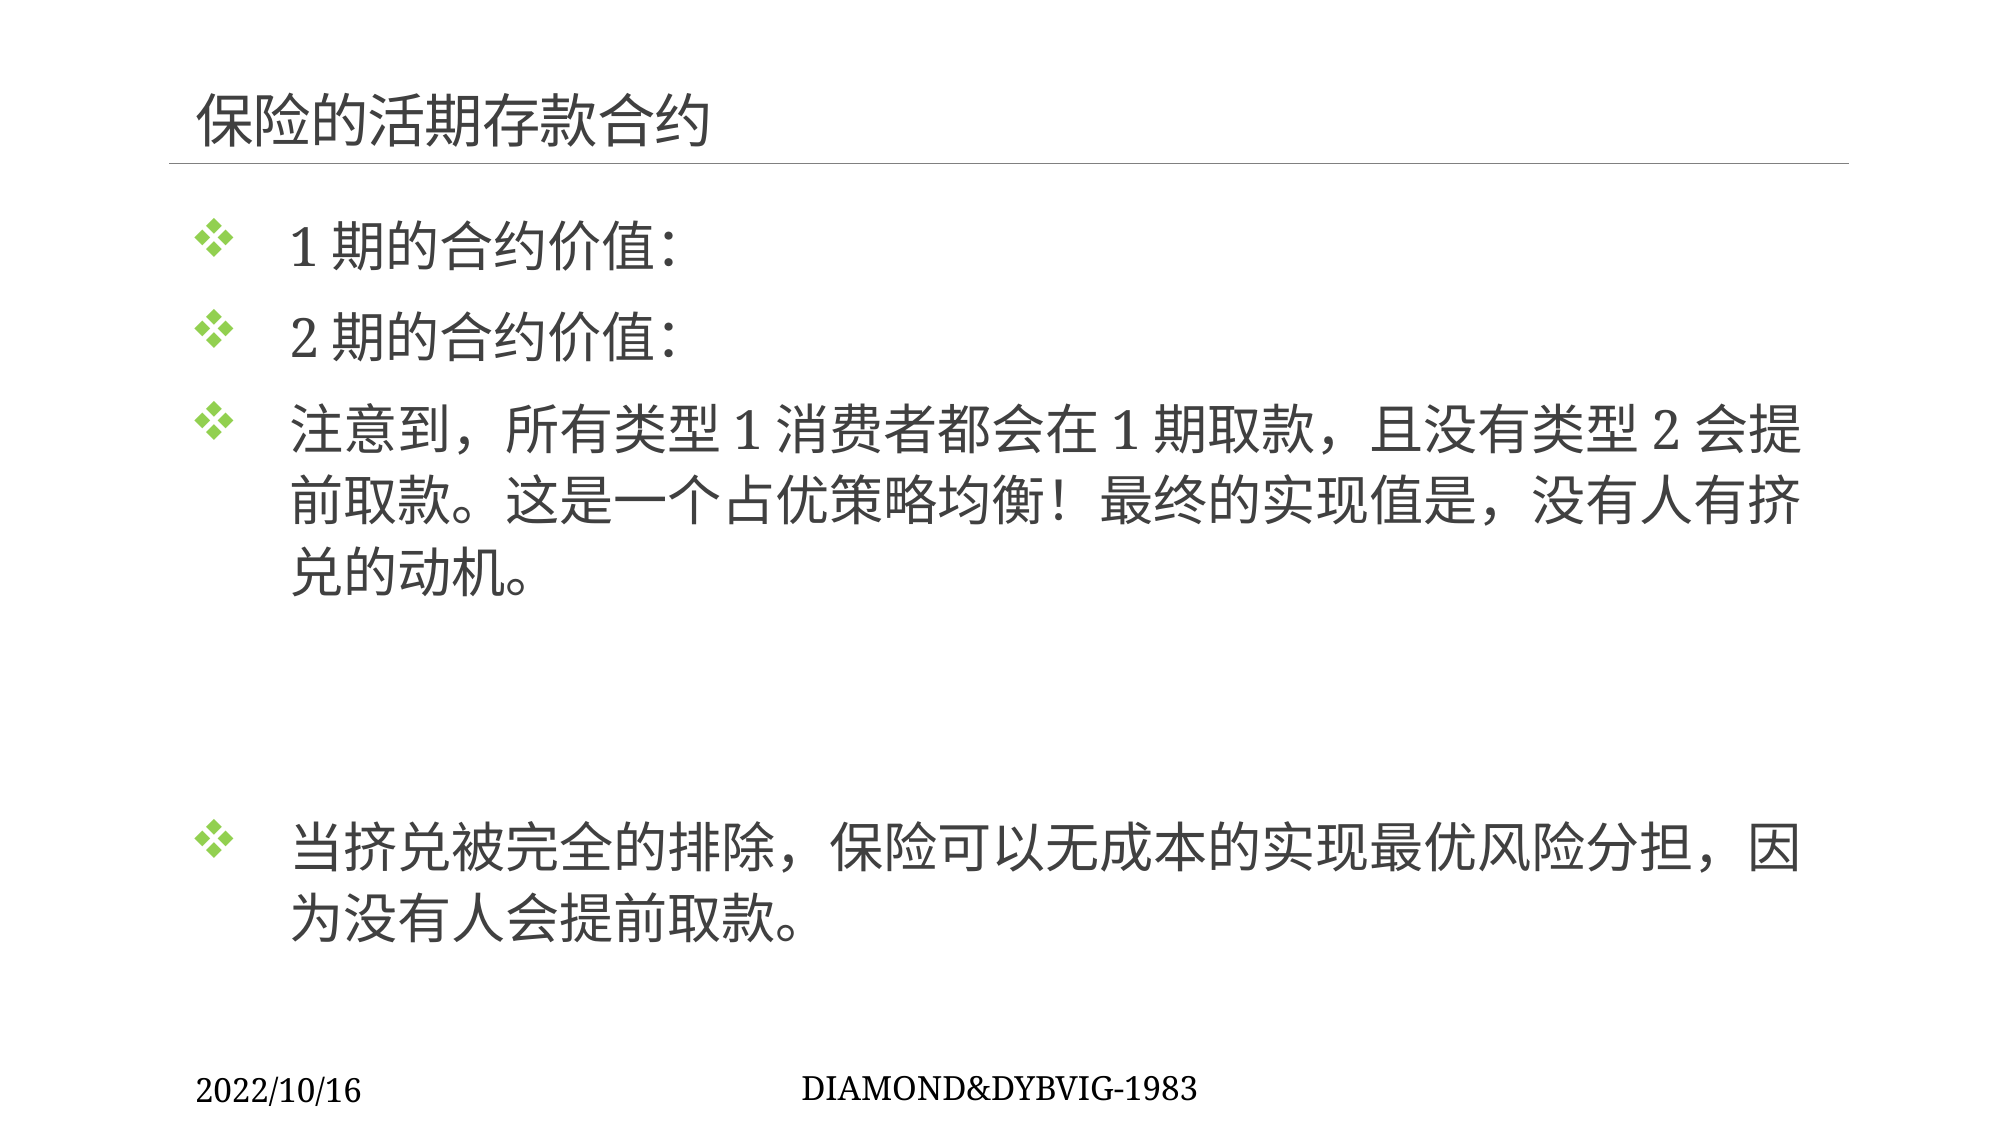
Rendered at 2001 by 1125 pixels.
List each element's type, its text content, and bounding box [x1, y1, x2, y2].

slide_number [180, 1059, 495, 1120]
title 保险的活期存款合约 [180, 47, 1830, 162]
footer Diamond&Dybvig-1983 [527, 1059, 1473, 1120]
